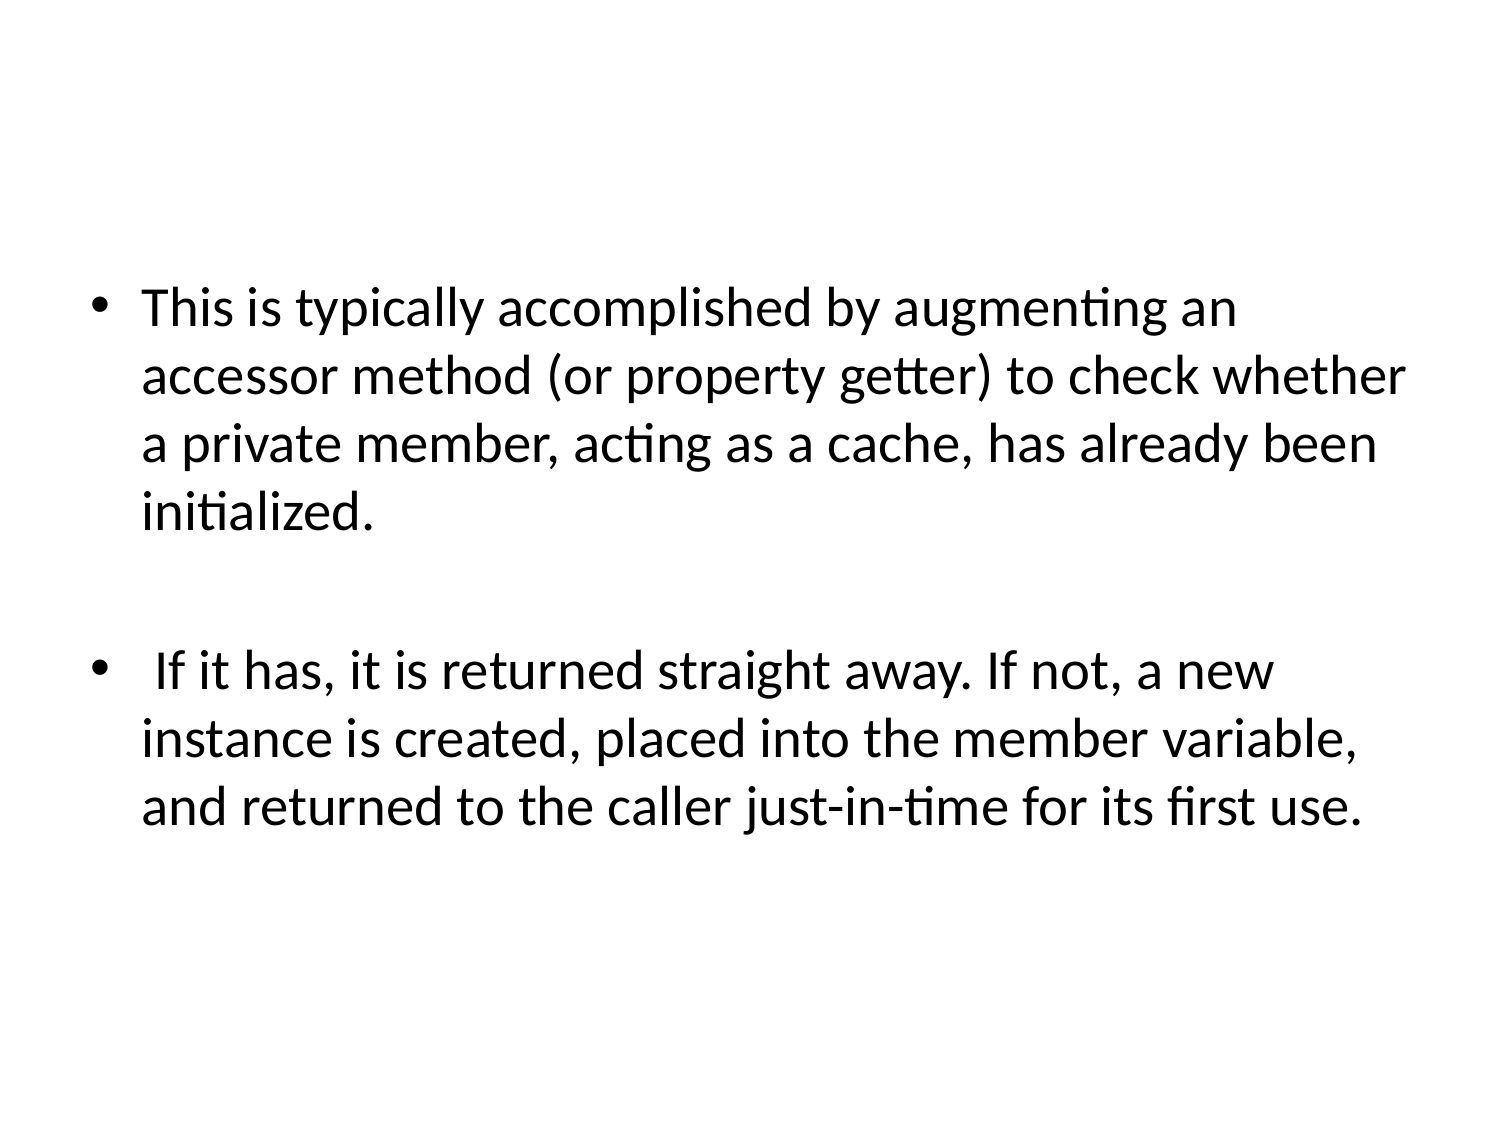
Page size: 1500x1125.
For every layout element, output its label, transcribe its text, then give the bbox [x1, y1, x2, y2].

list This is typically accomplished by augmenting an accessor method (or property getter) to check whether a private member, acting as a cache, has already been initialized. If it has, it is returned straight away. If not, a new instance is created, placed into the member variable, and returned to the caller just-in-time for its first use. [75, 262, 1425, 1005]
